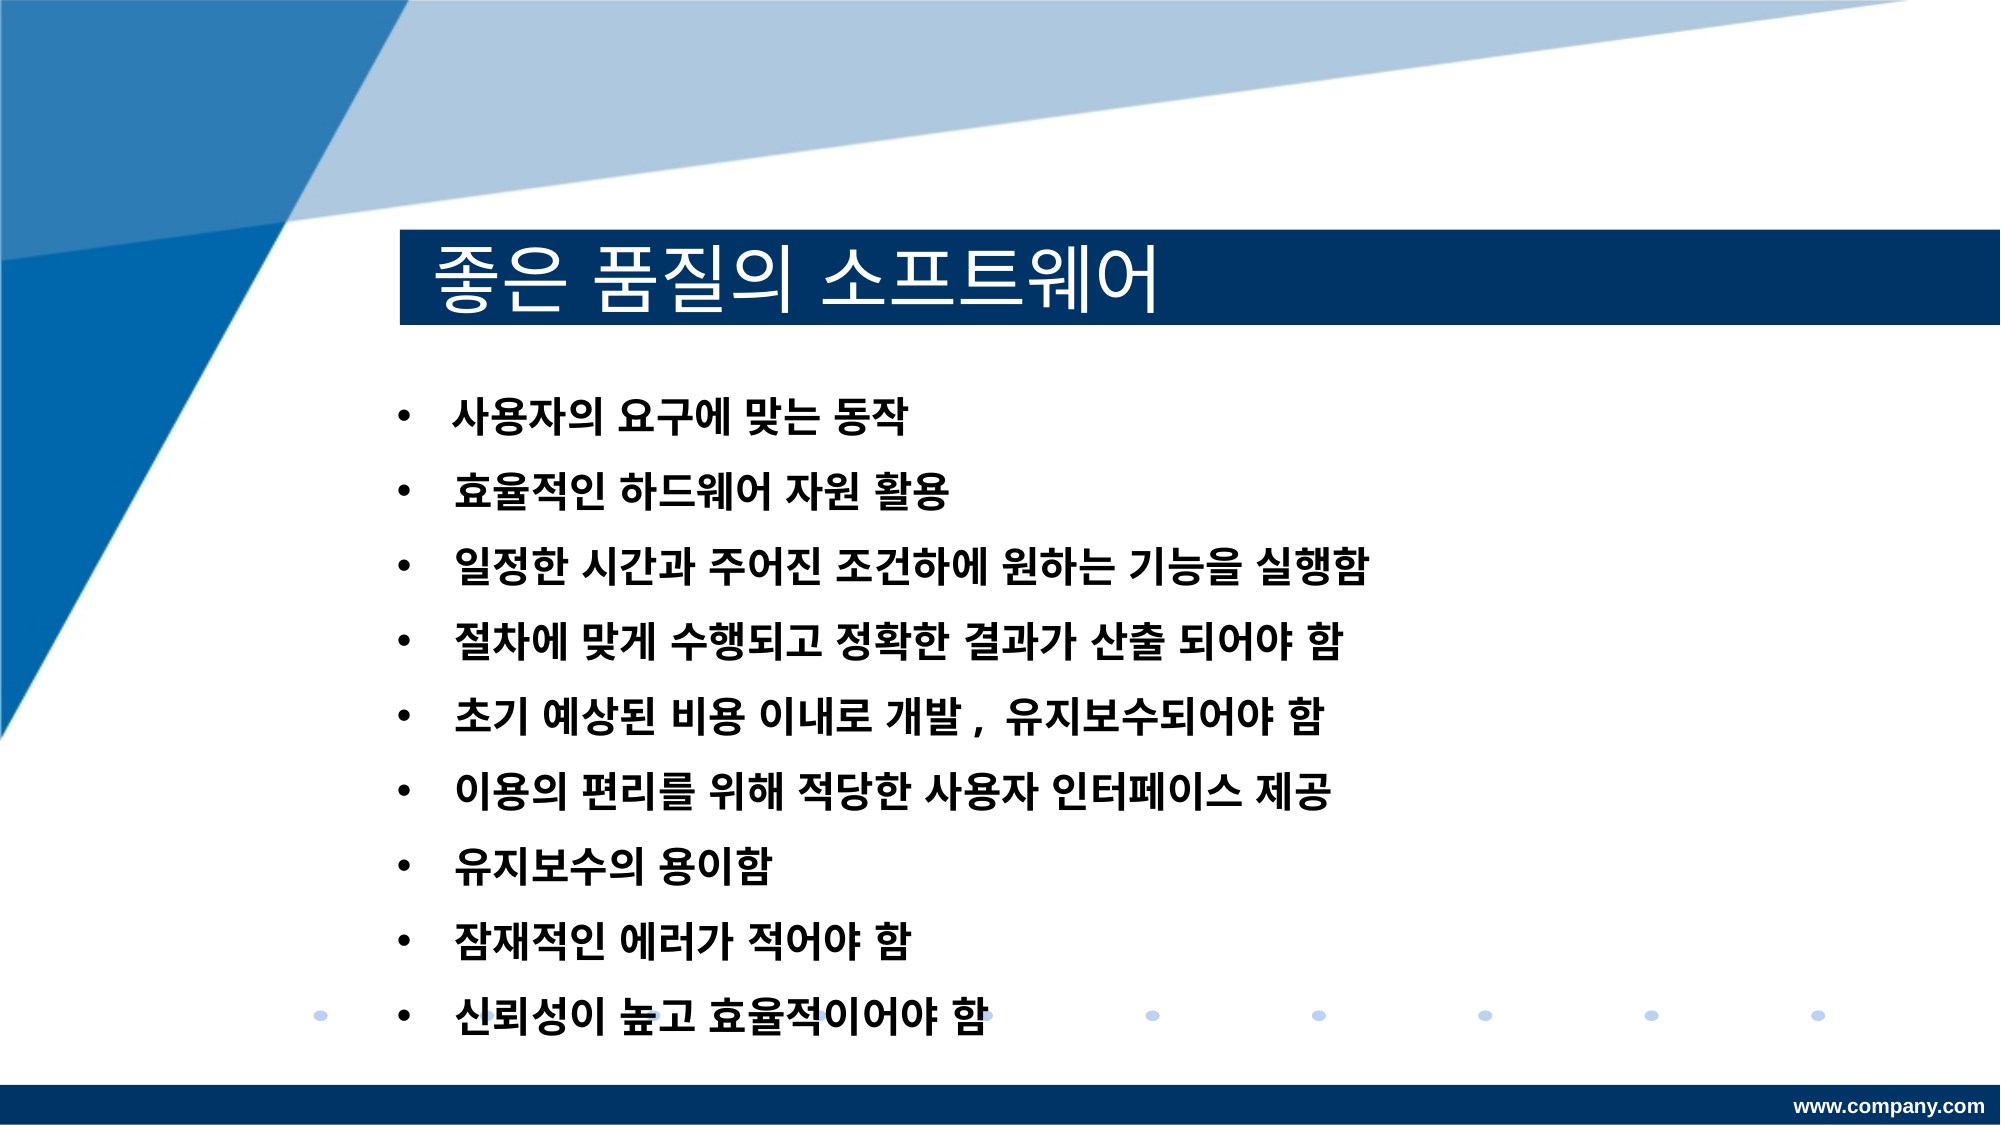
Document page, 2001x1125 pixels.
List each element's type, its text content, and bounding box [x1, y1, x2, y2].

text_box 사용자의 요구에 맞는 동작 효율적인 하드웨어 자원 활용 일정한 시간과 주어진 조건하에 원하는 기능을 실행함 절차에 맞게 수행되고 정확한 결과가 산출 되어야 함 초기 예상된 비용 이내로 개발, 유지보수되어야 함 이용의 편리를 위해 적당한 사용자 인터페이스 제공 유지보수의 용이함 잠재적인 에러가 적어야 함 신뢰성이 높고 효율적이어야 함 [382, 357, 1436, 1048]
title 좋은 품질의 소프트웨어 [399, 229, 2000, 325]
picture [0, 0, 2000, 842]
